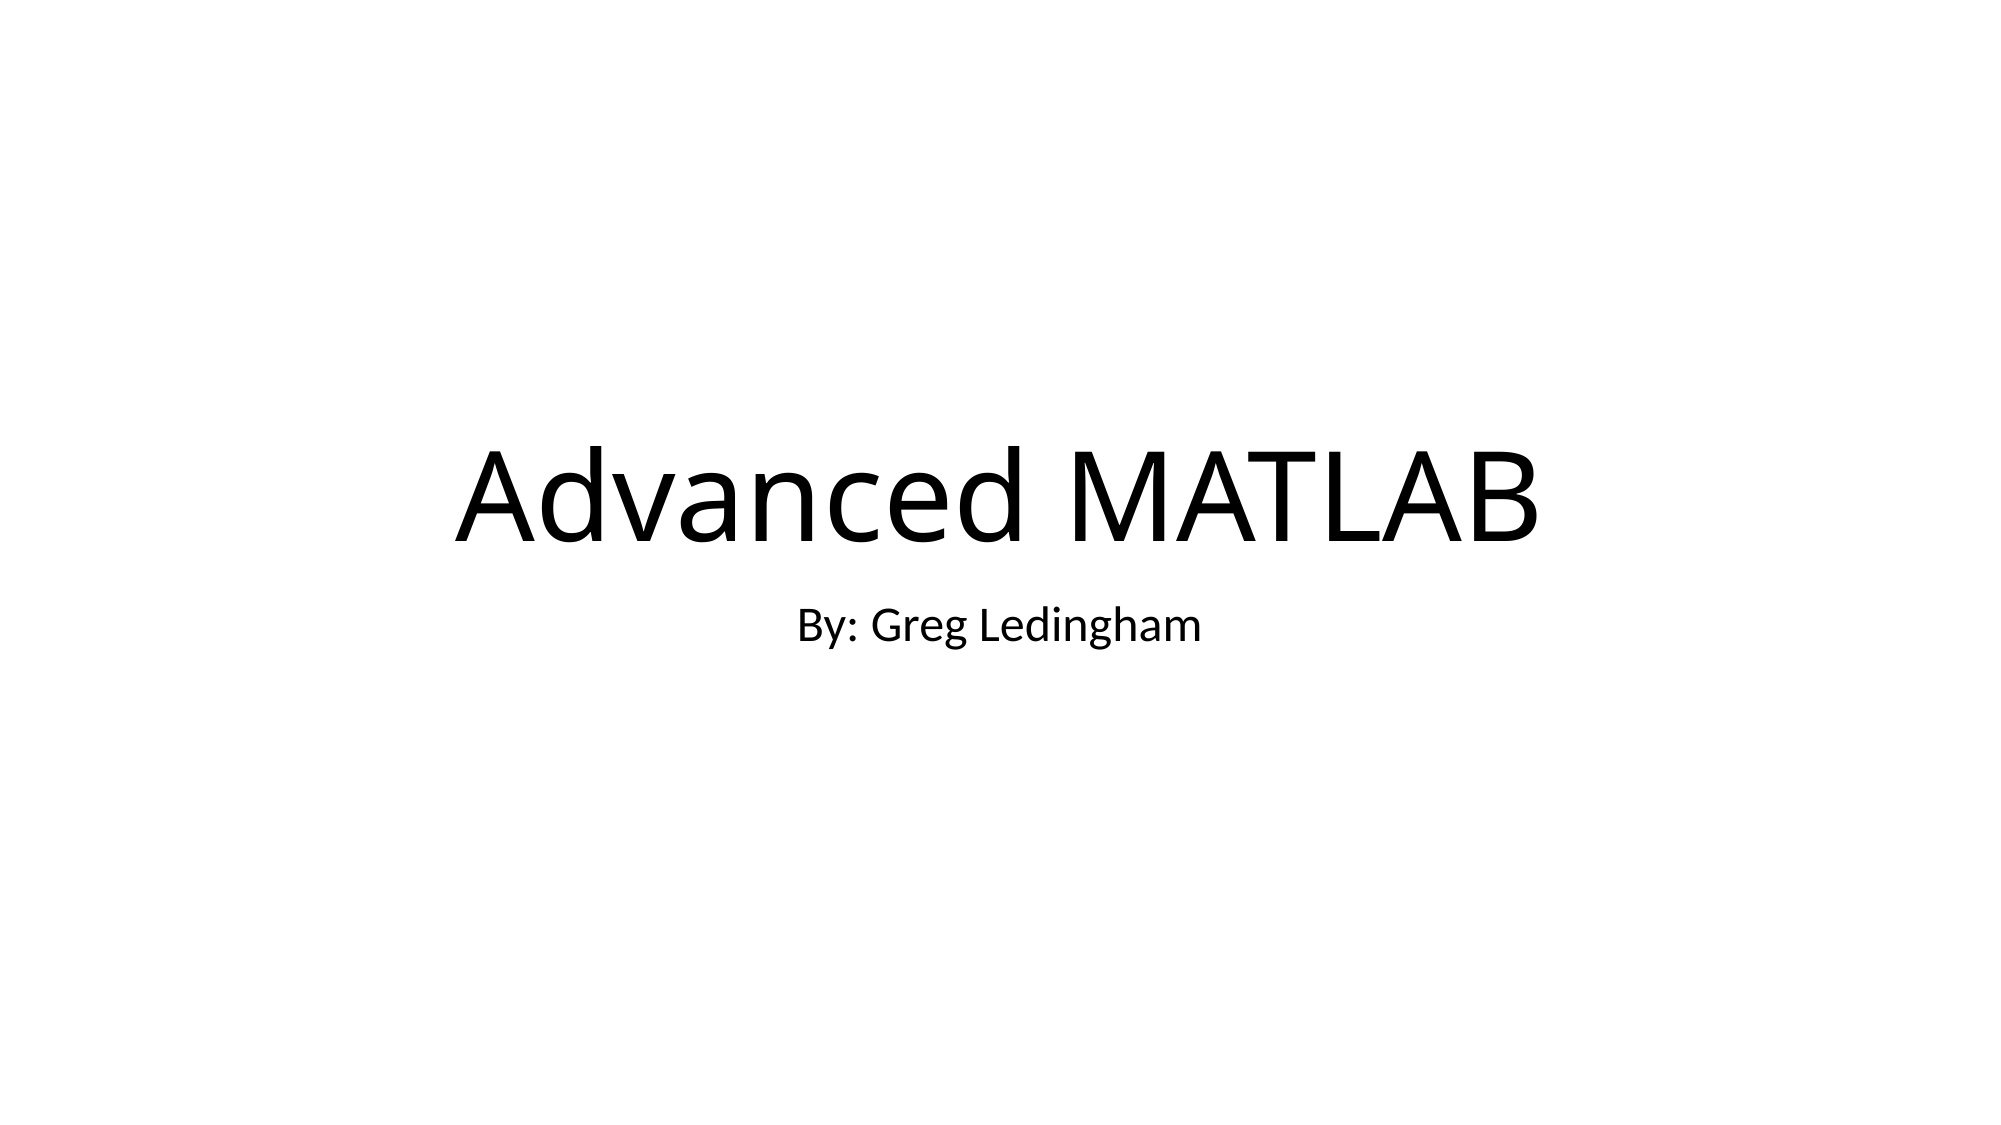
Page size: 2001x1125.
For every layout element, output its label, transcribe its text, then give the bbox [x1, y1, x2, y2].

title Advanced MATLAB [249, 184, 1750, 576]
subtitle By: Greg Ledingham [249, 590, 1750, 863]
